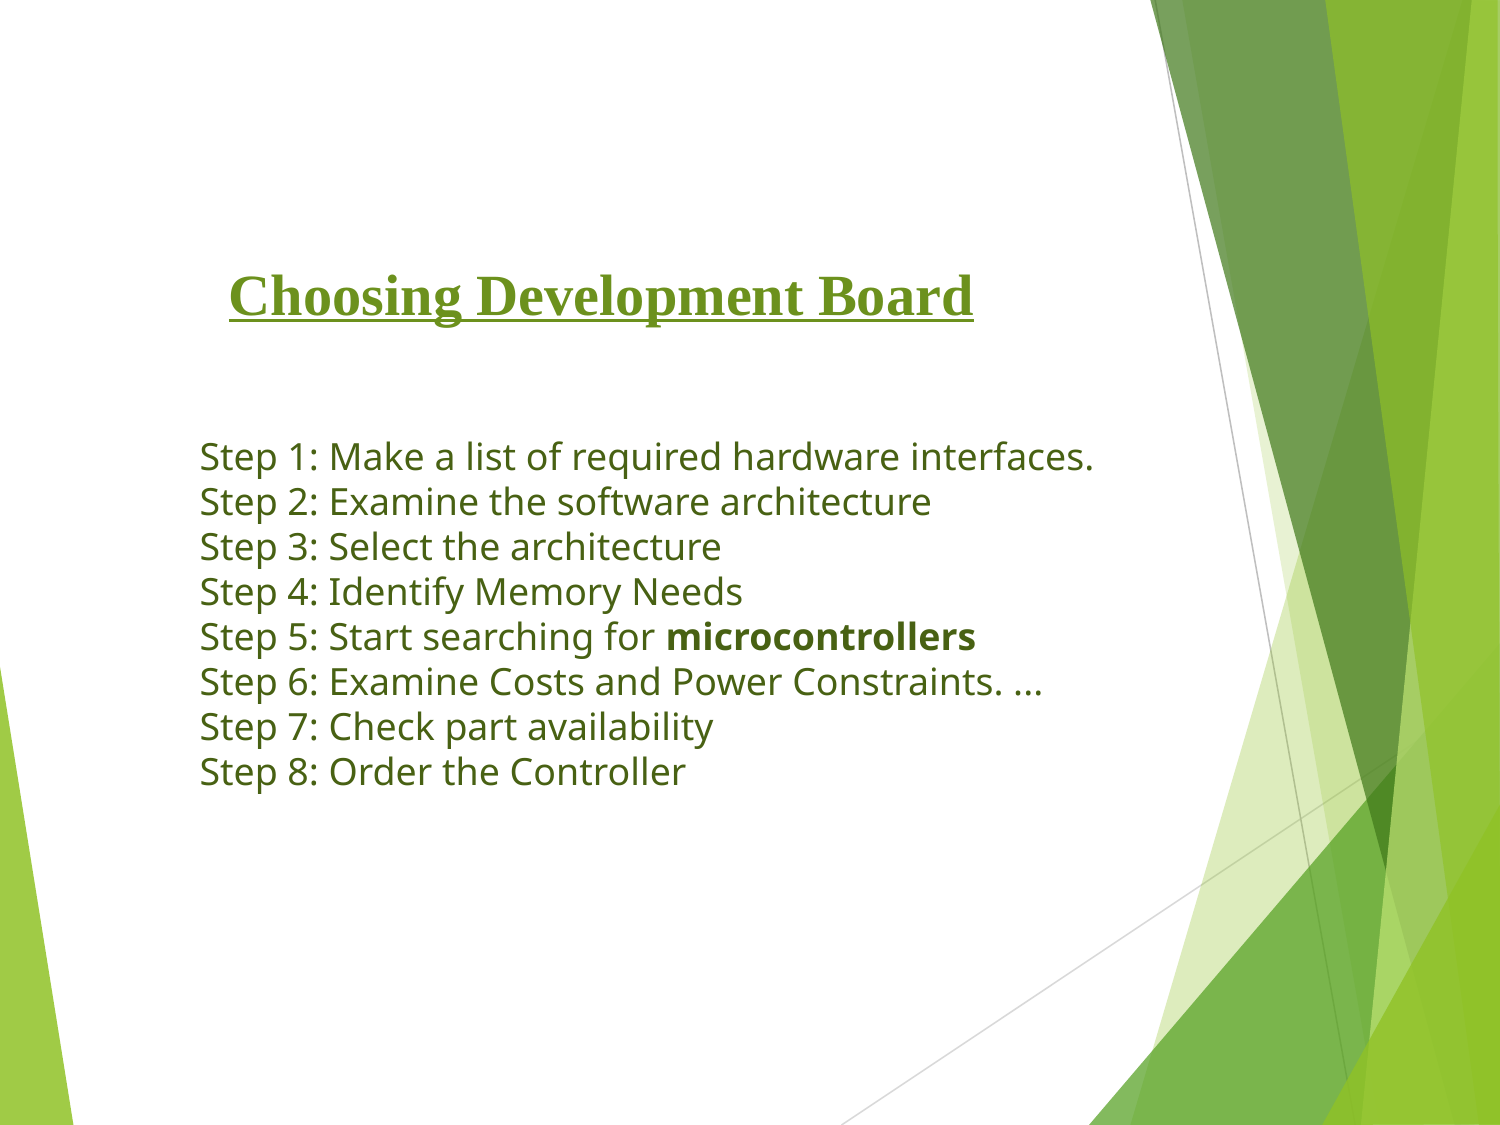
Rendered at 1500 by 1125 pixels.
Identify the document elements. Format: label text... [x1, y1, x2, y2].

text_box Step 1: Make a list of required hardware interfaces. Step 2: Examine the software architecture Step 3: Select the architecture Step 4: Identify Memory Needs Step 5: Start searching for microcontrollers Step 6: Examine Costs and Power Constraints. ... Step 7: Check part availability Step 8: Order the Controller [184, 425, 1160, 846]
text_box Choosing Development Board [210, 249, 994, 335]
